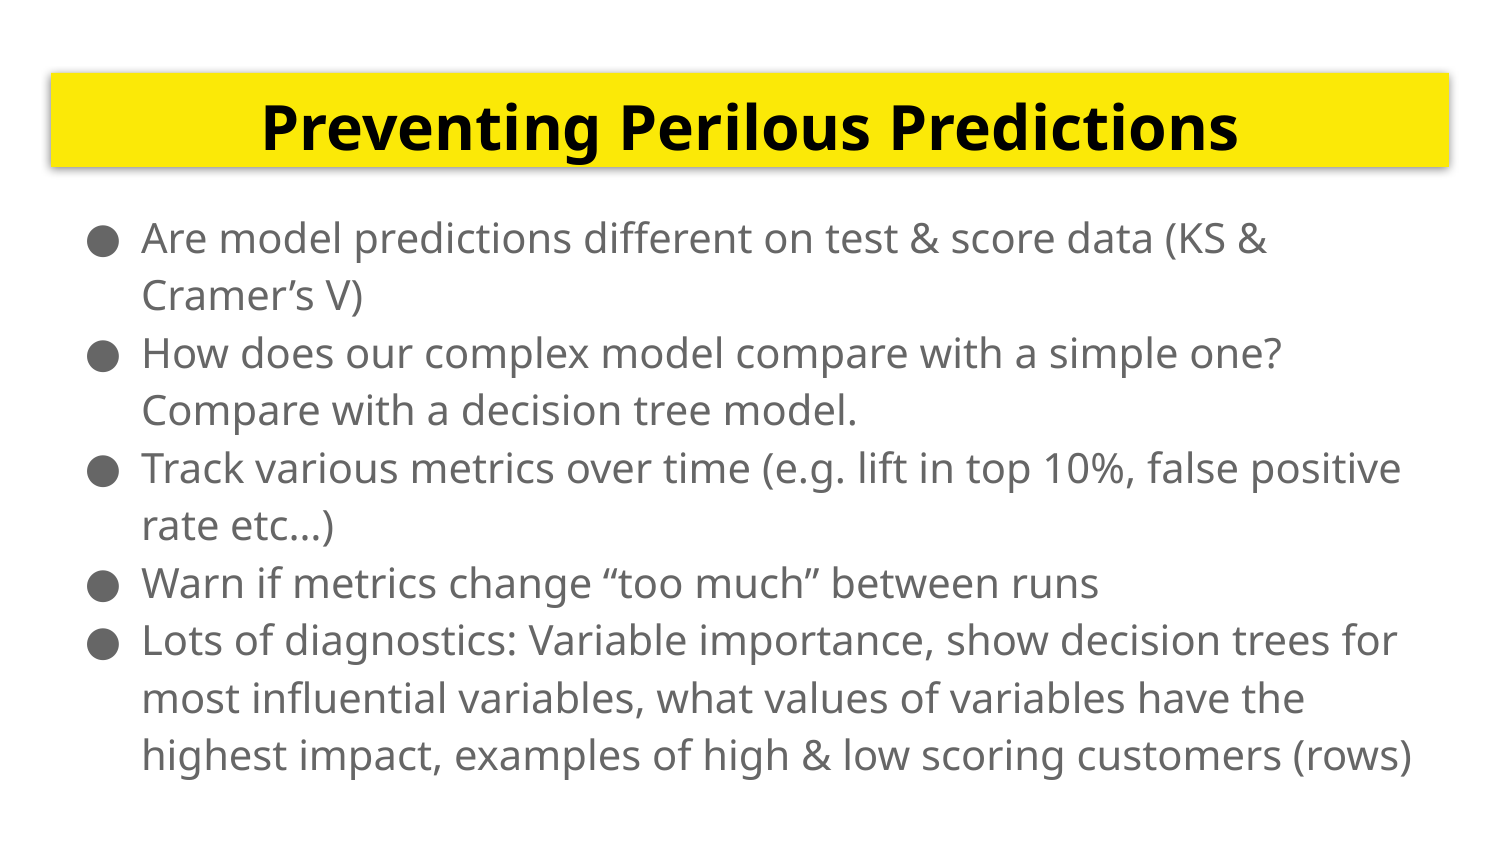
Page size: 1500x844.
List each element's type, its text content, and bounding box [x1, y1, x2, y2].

list Are model predictions different on test & score data (KS & Cramer’s V) How does our complex model compare with a simple one? Compare with a decision tree model. Track various metrics over time (e.g. lift in top 10%, false positive rate etc…) Warn if metrics change “too much” between runs Lots of diagnostics: Variable importance, show decision trees for most influential variables, what values of variables have the highest impact, examples of high & low scoring customers (rows) [51, 189, 1449, 750]
title Preventing Perilous Predictions [51, 72, 1449, 167]
